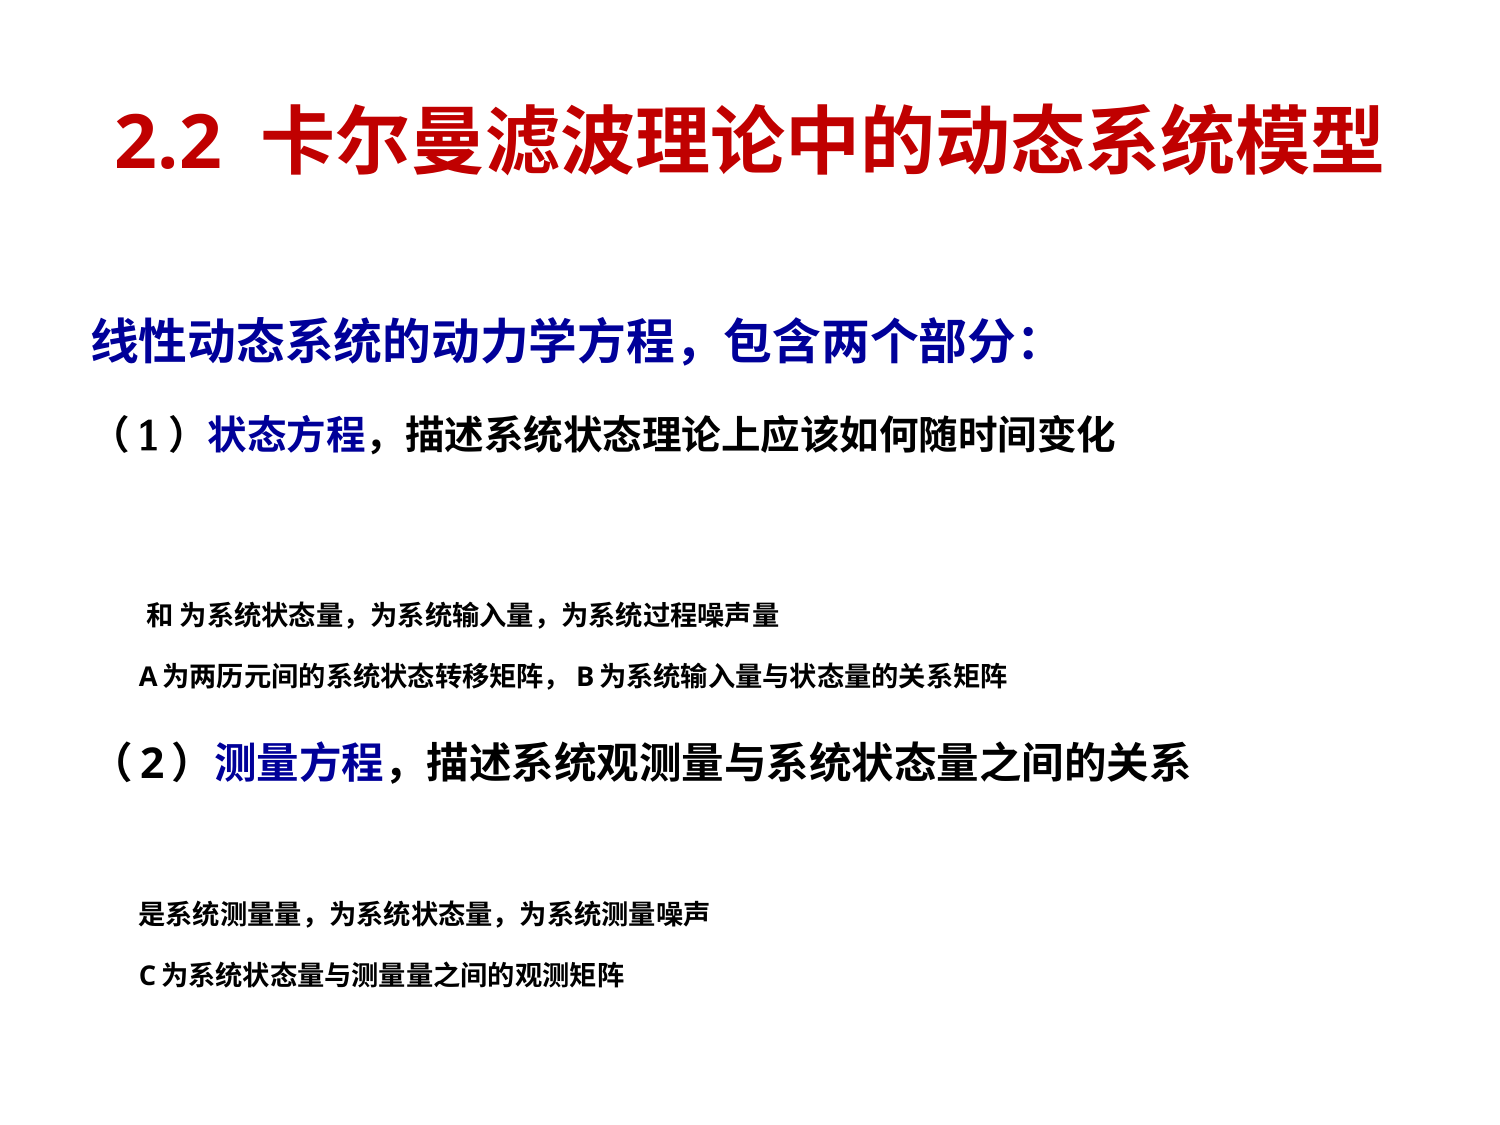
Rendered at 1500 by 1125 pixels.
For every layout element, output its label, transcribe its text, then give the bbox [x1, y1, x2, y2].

title 2.2 卡尔曼滤波理论中的动态系统模型 [75, 45, 1425, 233]
